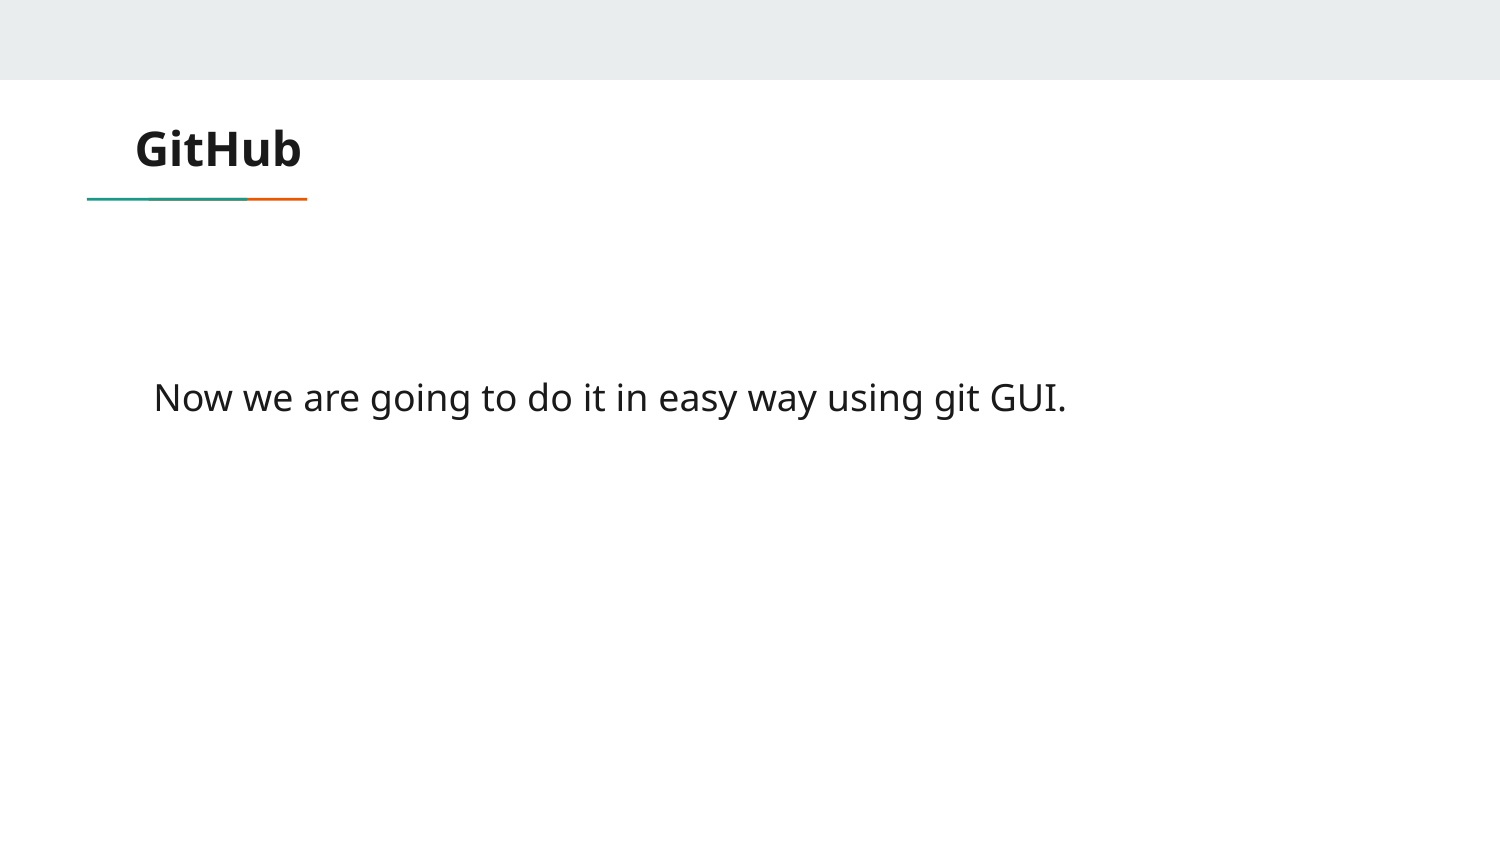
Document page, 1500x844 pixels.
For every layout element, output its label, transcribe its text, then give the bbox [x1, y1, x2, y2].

list Now we are going to do it in easy way using git GUI. [119, 213, 1381, 844]
title GitHub [119, 103, 1381, 192]
